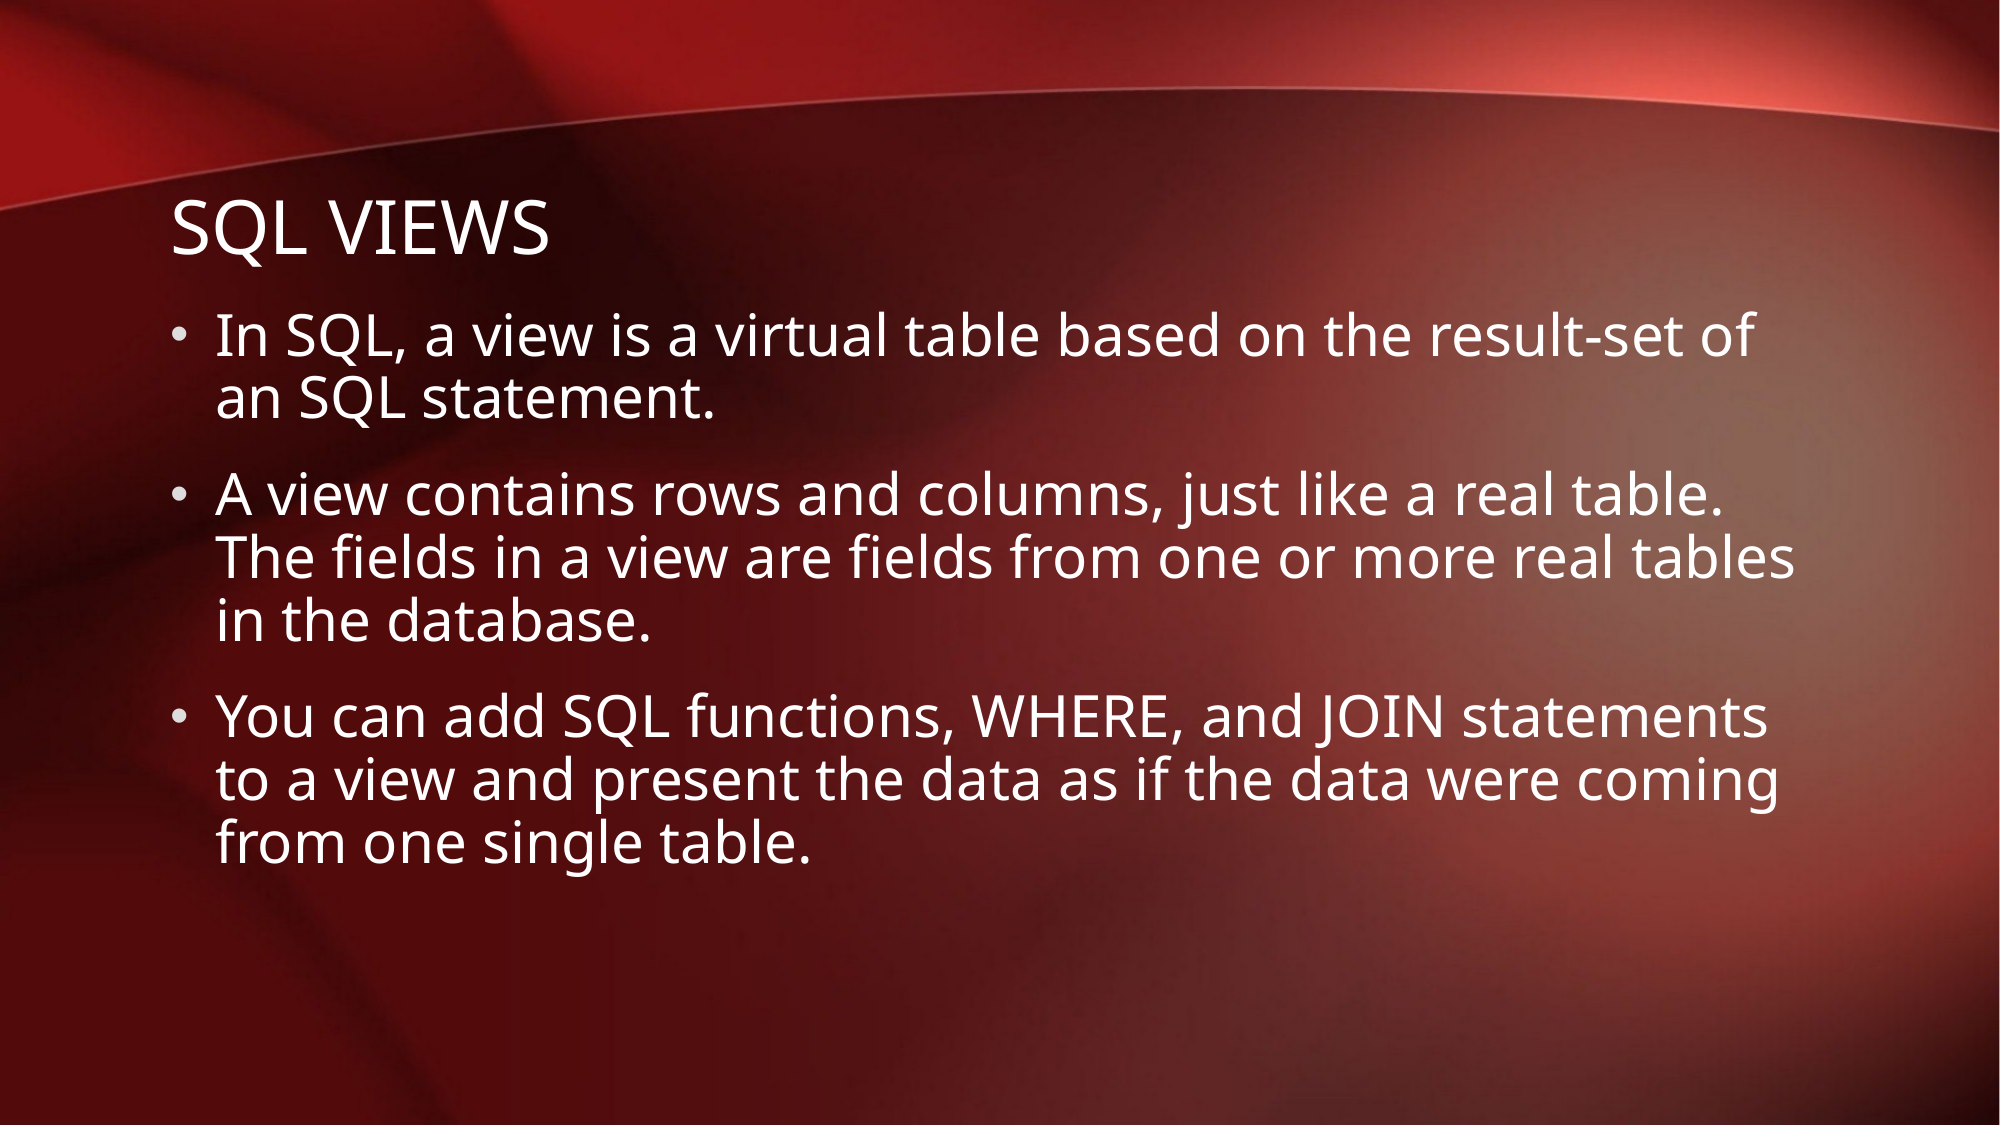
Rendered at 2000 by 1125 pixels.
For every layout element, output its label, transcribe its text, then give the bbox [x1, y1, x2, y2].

picture [0, 0, 2000, 1125]
list In SQL, a view is a virtual table based on the result-set of an SQL statement. A view contains rows and columns, just like a real table. The fields in a view are fields from one or more real tables in the database. You can add SQL functions, WHERE, and JOIN statements to a view and present the data as if the data were coming from one single table. [149, 295, 1850, 1030]
title SQL Views [149, 79, 1850, 280]
